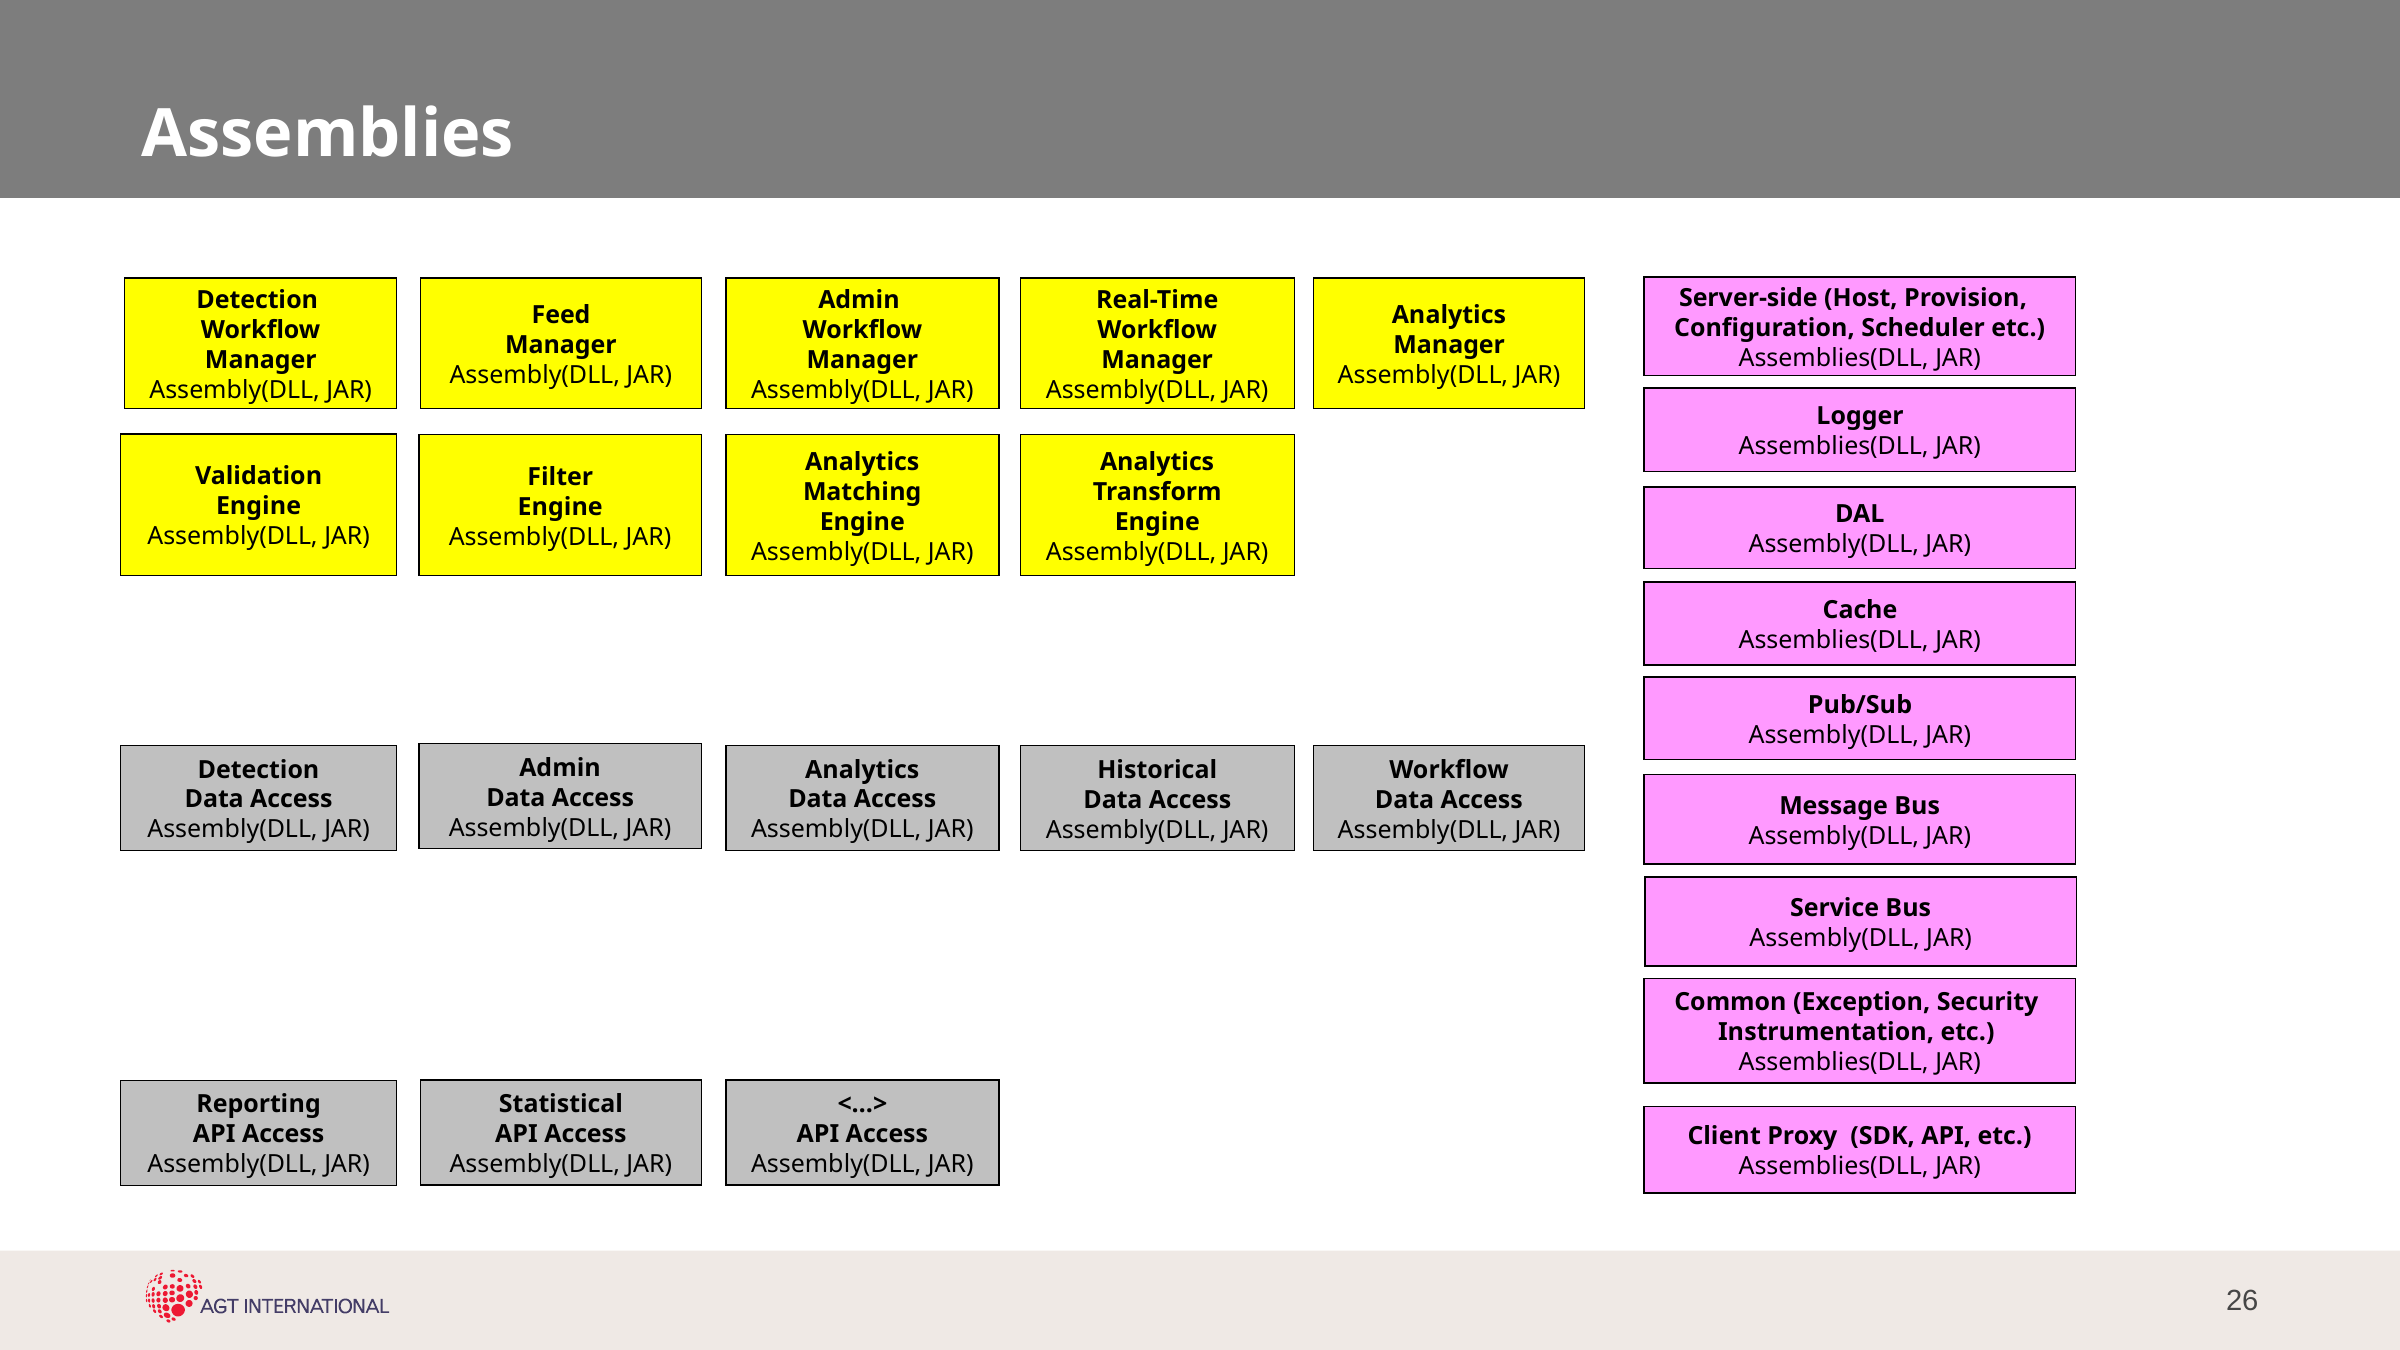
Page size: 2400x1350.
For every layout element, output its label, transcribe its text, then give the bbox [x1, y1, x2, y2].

text_box Client Proxy (SDK, API, etc.) Assemblies(DLL, JAR) [1644, 1106, 2076, 1193]
text_box Real-Time Workflow Manager Assembly(DLL, JAR) [1020, 278, 1295, 409]
text_box Message Bus Assembly(DLL, JAR) [1644, 774, 2076, 864]
text_box Pub/Sub Assembly(DLL, JAR) [1644, 677, 2076, 760]
text_box Server-side (Host, Provision, Configuration, Scheduler etc.) Assemblies(DLL, JAR) [1644, 277, 2076, 376]
text_box Analytics Data Access Assembly(DLL, JAR) [725, 745, 1000, 851]
text_box Admin Data Access Assembly(DLL, JAR) [418, 743, 702, 849]
text_box Cache Assemblies(DLL, JAR) [1644, 581, 2076, 666]
text_box Logger Assemblies(DLL, JAR) [1644, 387, 2076, 472]
text_box Workflow Data Access Assembly(DLL, JAR) [1313, 745, 1585, 851]
text_box Admin Workflow Manager Assembly(DLL, JAR) [725, 278, 1000, 409]
text_box Analytics Matching Engine Assembly(DLL, JAR) [725, 434, 1000, 576]
text_box Filter Engine Assembly(DLL, JAR) [418, 434, 702, 576]
text_box Validation Engine Assembly(DLL, JAR) [120, 433, 397, 576]
text_box Statistical API Access Assembly(DLL, JAR) [420, 1079, 702, 1185]
text_box Feed Manager Assembly(DLL, JAR) [420, 278, 702, 409]
title Assemblies [120, 69, 2253, 180]
text_box DAL Assembly(DLL, JAR) [1644, 486, 2076, 569]
text_box Analytics Transform Engine Assembly(DLL, JAR) [1020, 434, 1295, 576]
text_box Common (Exception, Security Instrumentation, etc.) Assemblies(DLL, JAR) [1644, 978, 2076, 1084]
text_box Reporting API Access Assembly(DLL, JAR) [120, 1080, 397, 1186]
text_box <…> API Access Assembly(DLL, JAR) [725, 1079, 1000, 1185]
text_box Analytics Manager Assembly(DLL, JAR) [1313, 278, 1585, 409]
text_box Historical Data Access Assembly(DLL, JAR) [1020, 745, 1295, 851]
text_box Detection Workflow Manager Assembly(DLL, JAR) [124, 278, 397, 409]
text_box Detection Data Access Assembly(DLL, JAR) [120, 745, 397, 851]
text_box Service Bus Assembly(DLL, JAR) [1644, 876, 2077, 967]
